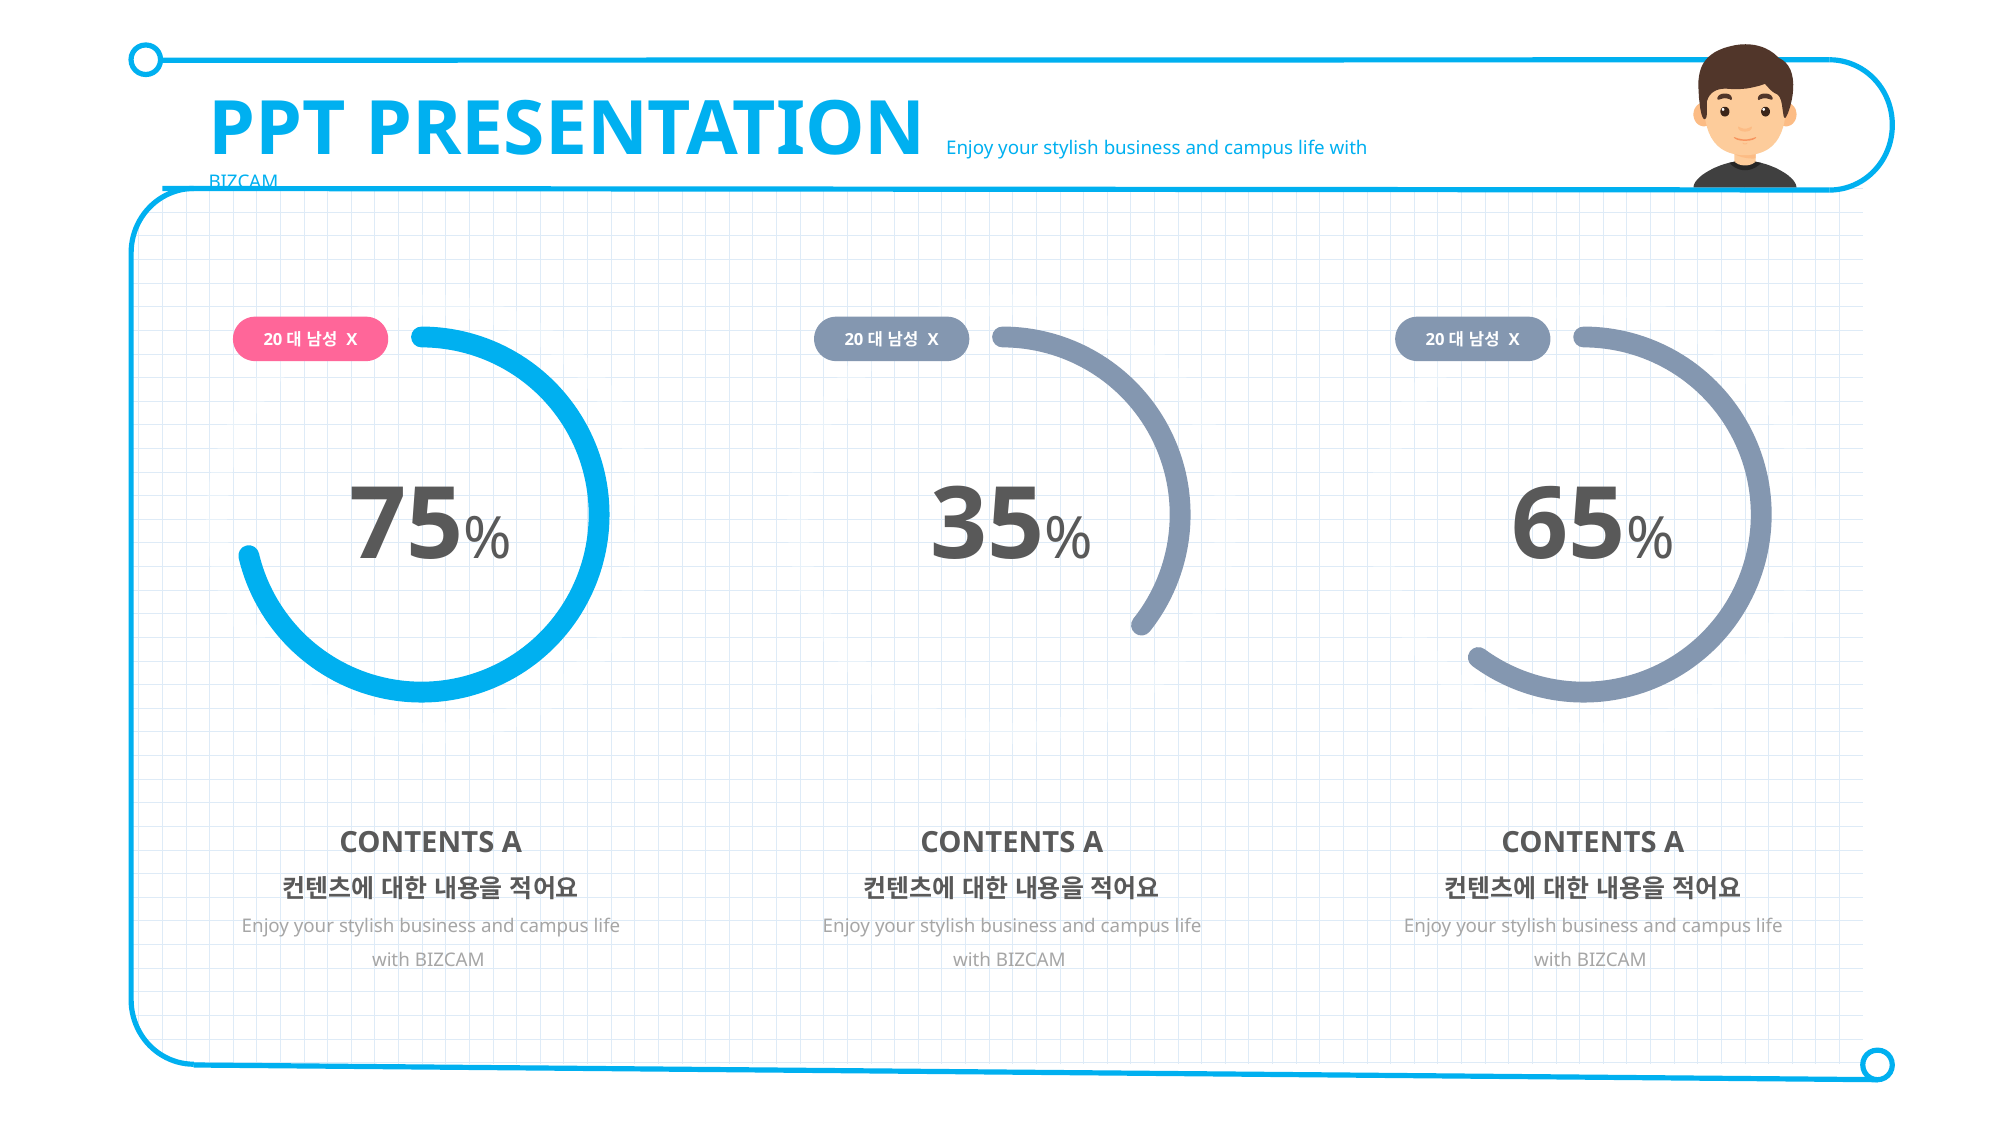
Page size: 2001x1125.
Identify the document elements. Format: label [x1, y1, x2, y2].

text_box [131, 44, 1893, 1080]
